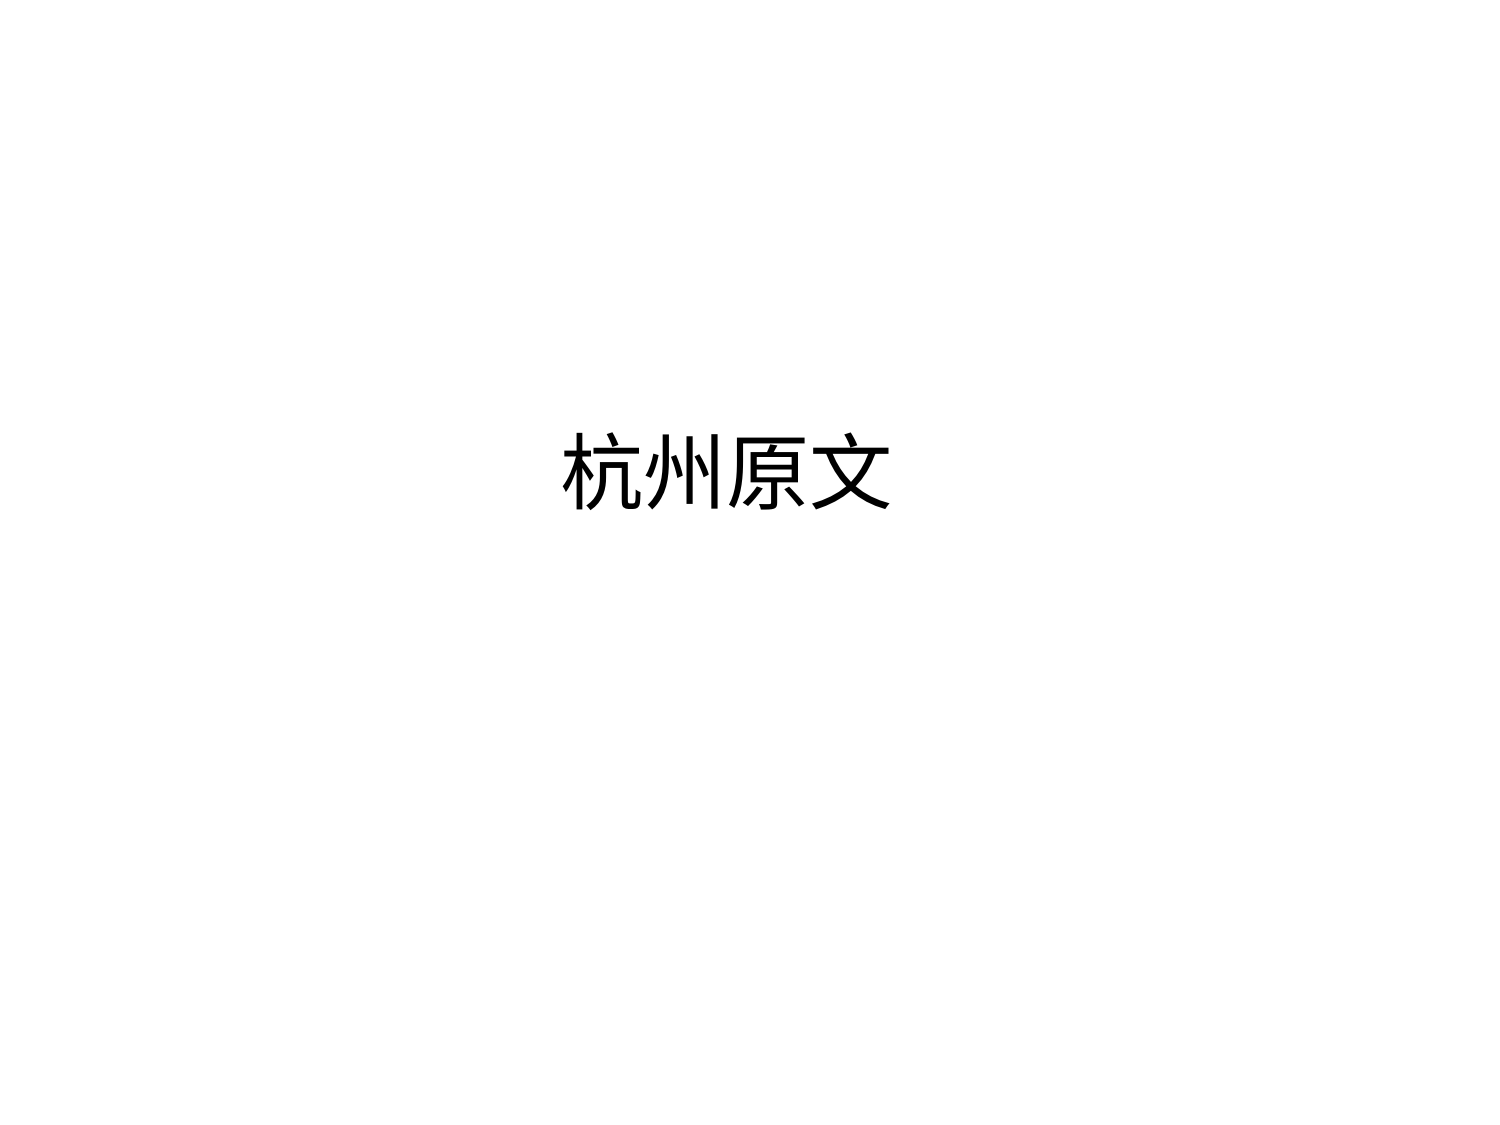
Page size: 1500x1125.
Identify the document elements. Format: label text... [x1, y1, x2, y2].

text_box 杭州原文 [545, 413, 908, 528]
